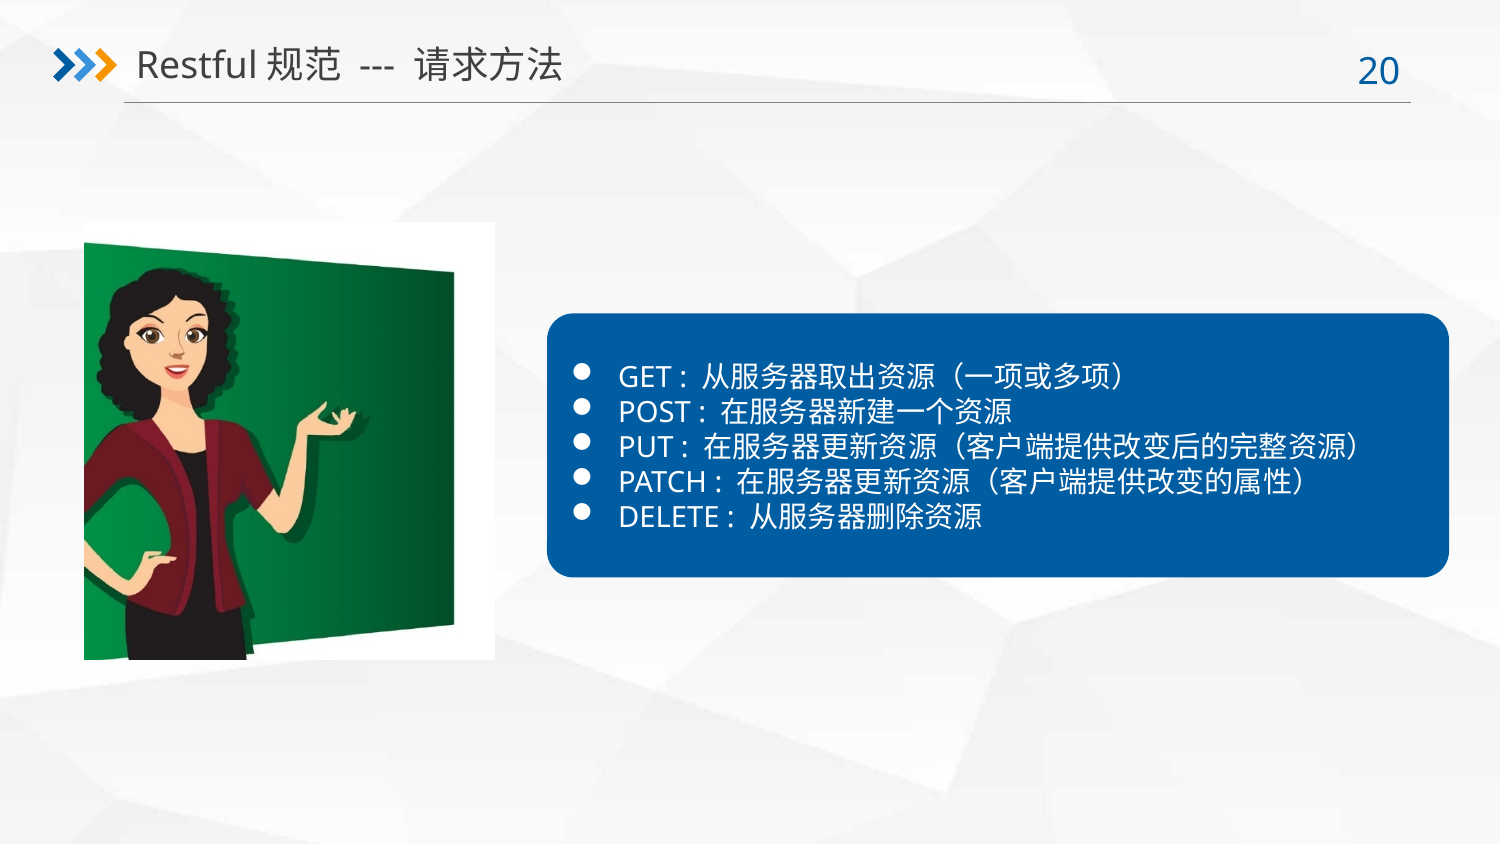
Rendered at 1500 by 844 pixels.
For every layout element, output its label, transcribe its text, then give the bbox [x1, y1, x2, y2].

picture [0, 0, 1500, 844]
text_box Restful规范 --- 请求方法 [135, 32, 621, 95]
text_box GET : 从服务器取出资源（一项或多项） POST : 在服务器新建一个资源 PUT : 在服务器更新资源（客户端提供改变后的完整资源） PATCH : 在服务器更新资源（客户端提供改变的属性） DELETE : 从服务器删除资源 [546, 313, 1450, 578]
